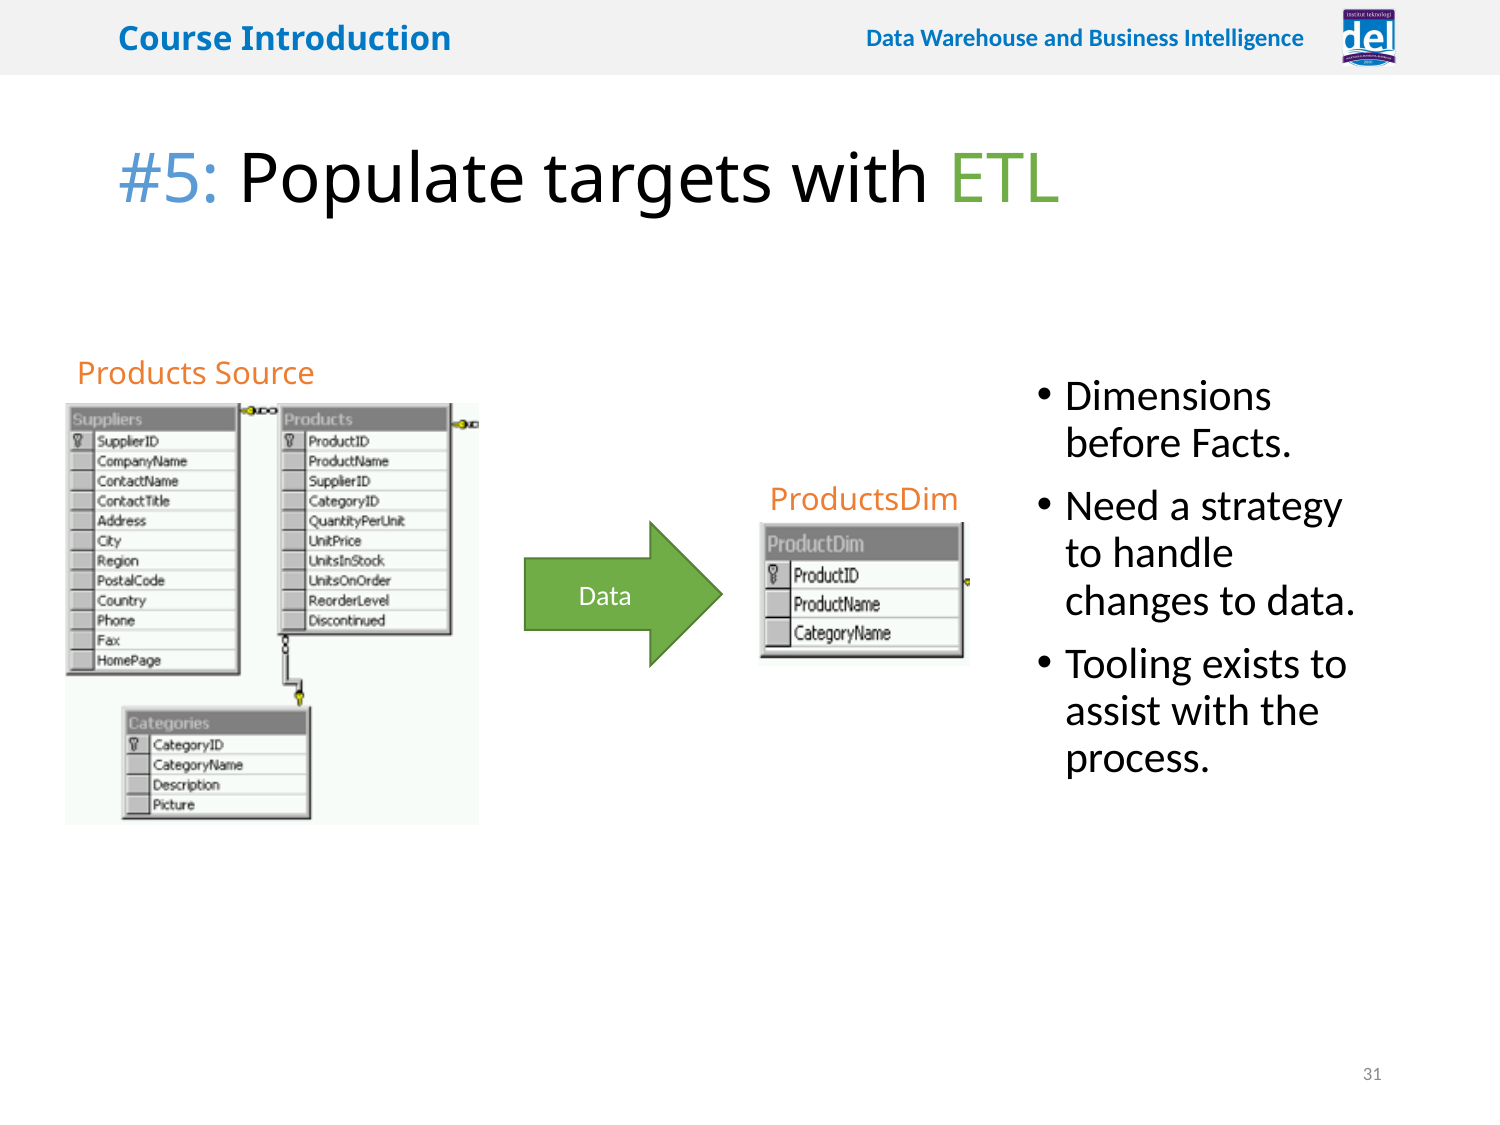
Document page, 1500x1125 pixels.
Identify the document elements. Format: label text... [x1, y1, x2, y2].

list Dimensions before Facts. Need a strategy to handle changes to data. Tooling exists to assist with the process. [1021, 365, 1397, 901]
title #5: Populate targets with ETL [103, 82, 1397, 278]
text_box Products Source [65, 348, 450, 397]
picture [1344, 10, 1394, 65]
text_box Data [523, 520, 724, 669]
picture [758, 522, 970, 666]
text_box ProductsDim [758, 473, 975, 523]
slide_number 31 [1059, 1042, 1397, 1103]
picture [65, 403, 479, 825]
